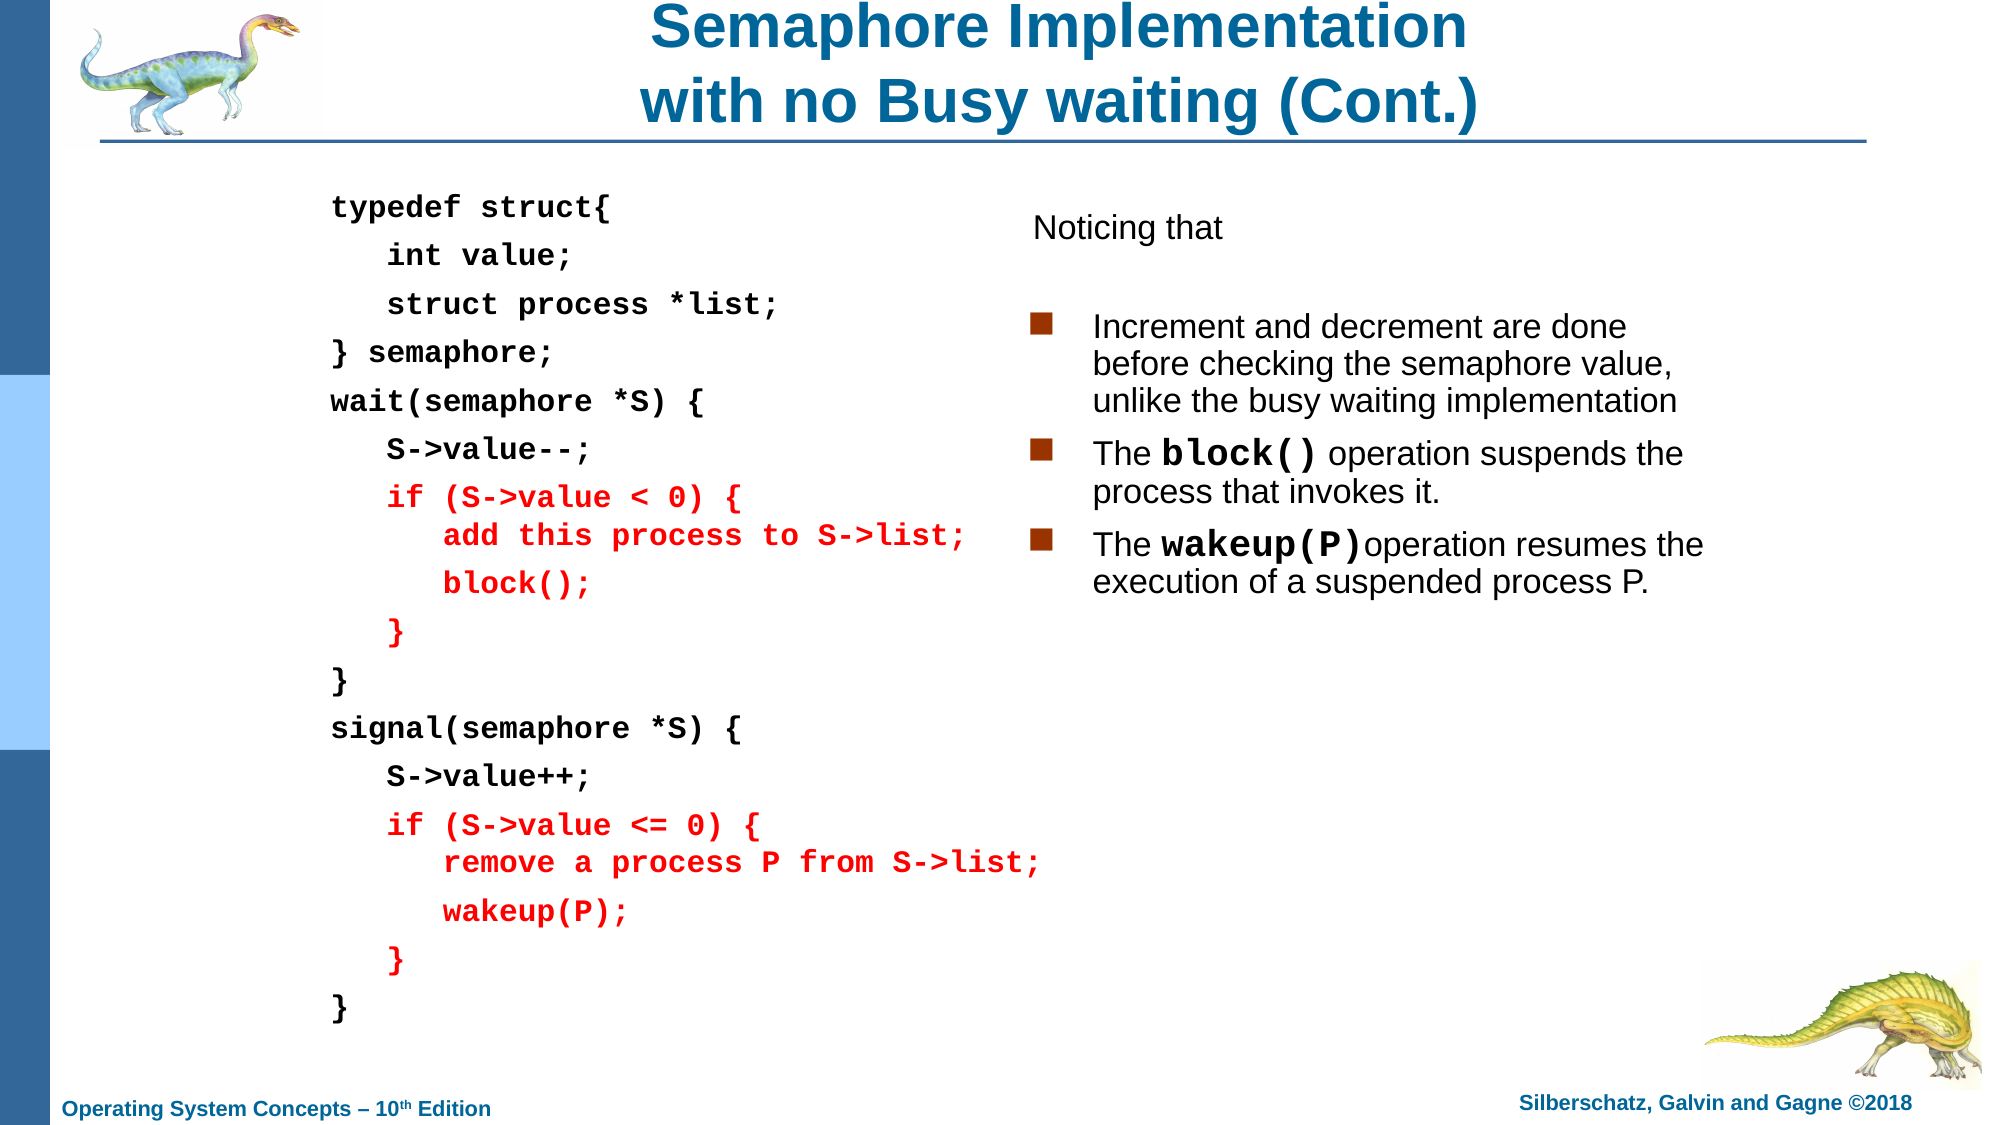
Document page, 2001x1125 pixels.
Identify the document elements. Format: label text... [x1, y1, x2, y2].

picture [1700, 959, 1982, 1090]
picture [62, 0, 324, 149]
title Semaphore Implementation with no Busy waiting (Cont.) [289, 50, 1832, 146]
list typedef struct{ int value; struct process *list; } semaphore; wait(semaphore *S) { S->value--; if (S->value < 0) { add this process to S->list; block(); } } signal(semaphore *S) { S->value++; if (S->value <= 0) { remove a process P from S->list; wakeup(P); } } [308, 175, 1115, 945]
text_box Noticing that Increment and decrement are done before checking the semaphore value, unlike the busy waiting implementation The block() operation suspends the process that invokes it. The wakeup(P)operation resumes the execution of a suspended process P. [1016, 202, 1739, 702]
